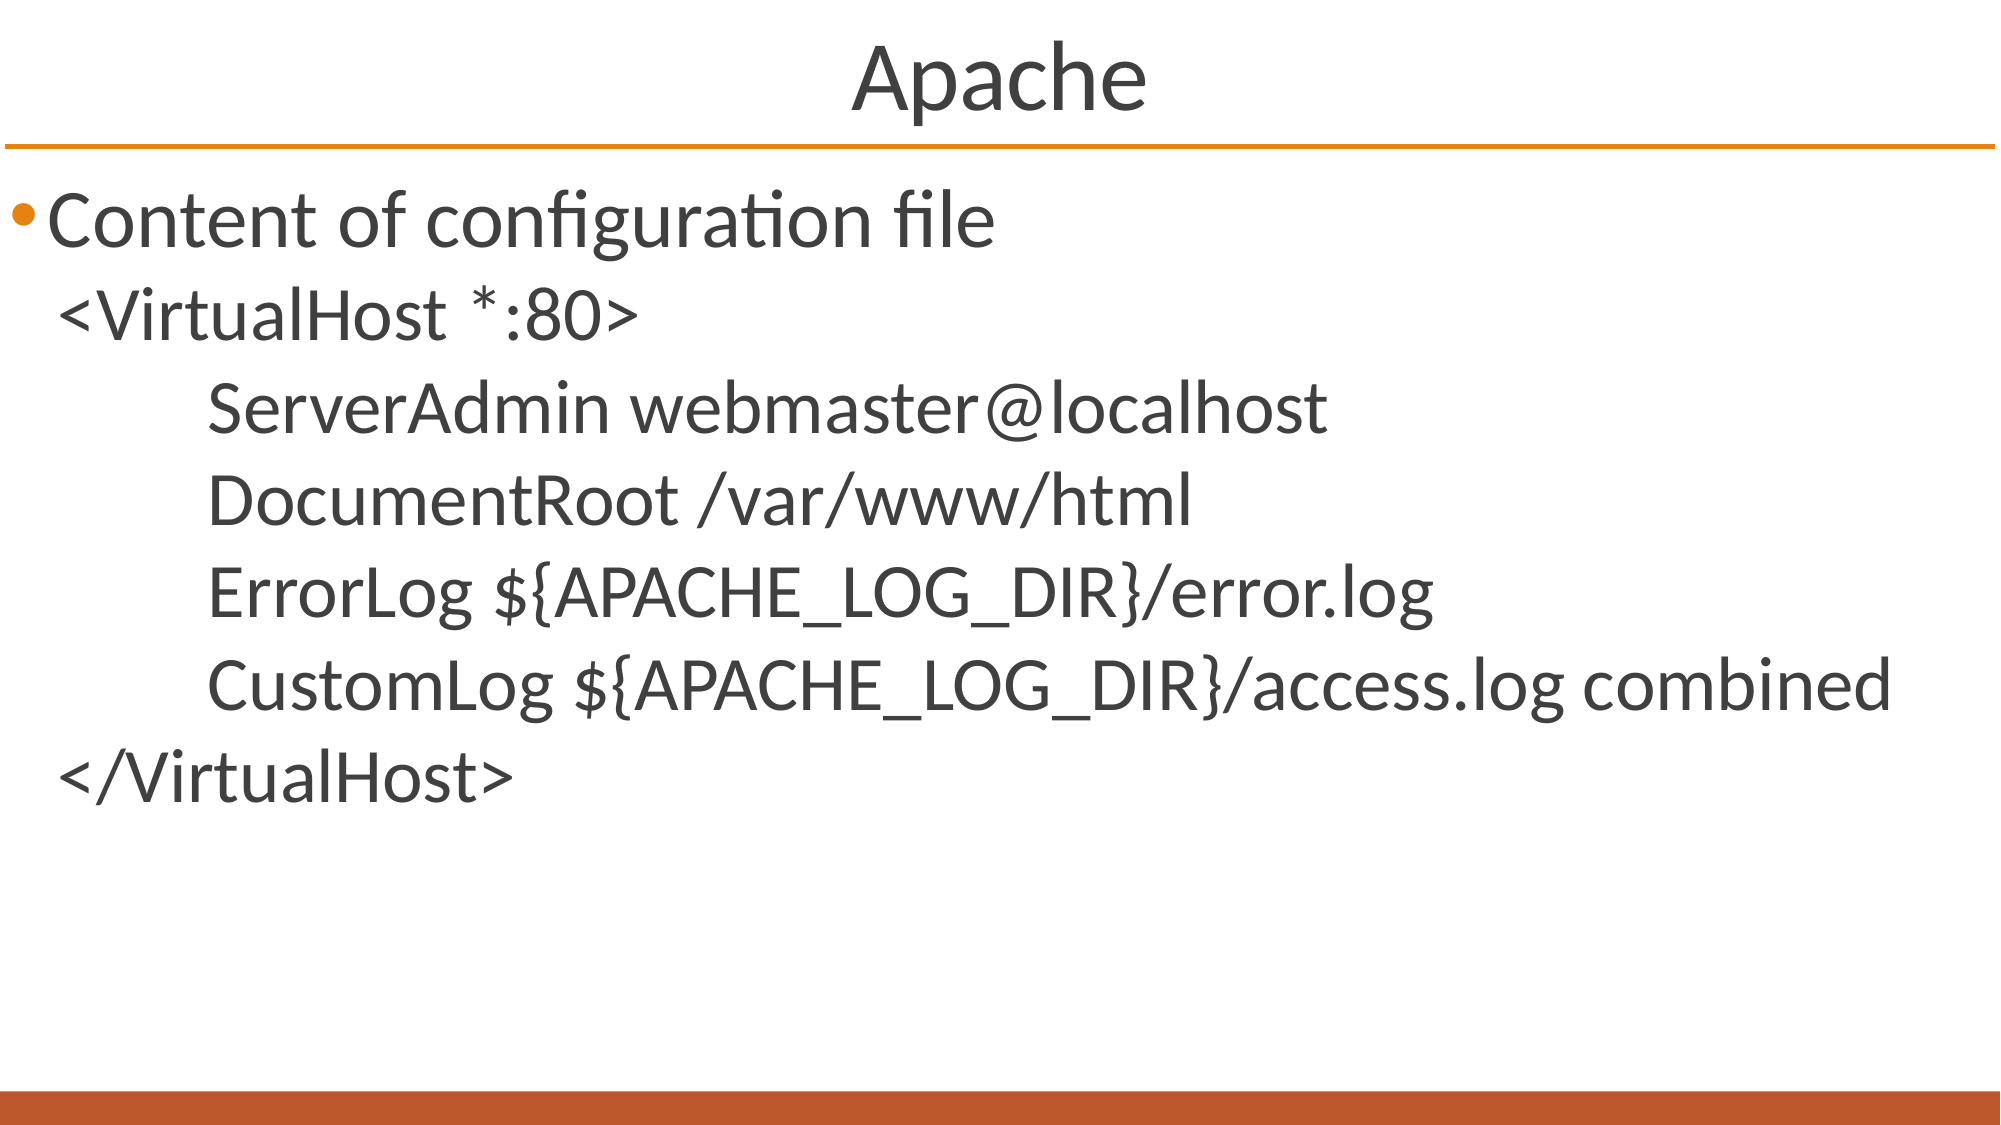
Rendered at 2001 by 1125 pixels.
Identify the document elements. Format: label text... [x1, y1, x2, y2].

list Content of configuration file <VirtualHost *:80> ServerAdmin webmaster@localhost DocumentRoot /var/www/html ErrorLog ${APACHE_LOG_DIR}/error.log CustomLog ${APACHE_LOG_DIR}/access.log combined </VirtualHost> [9, 156, 1990, 1092]
title Apache [5, 6, 1995, 139]
